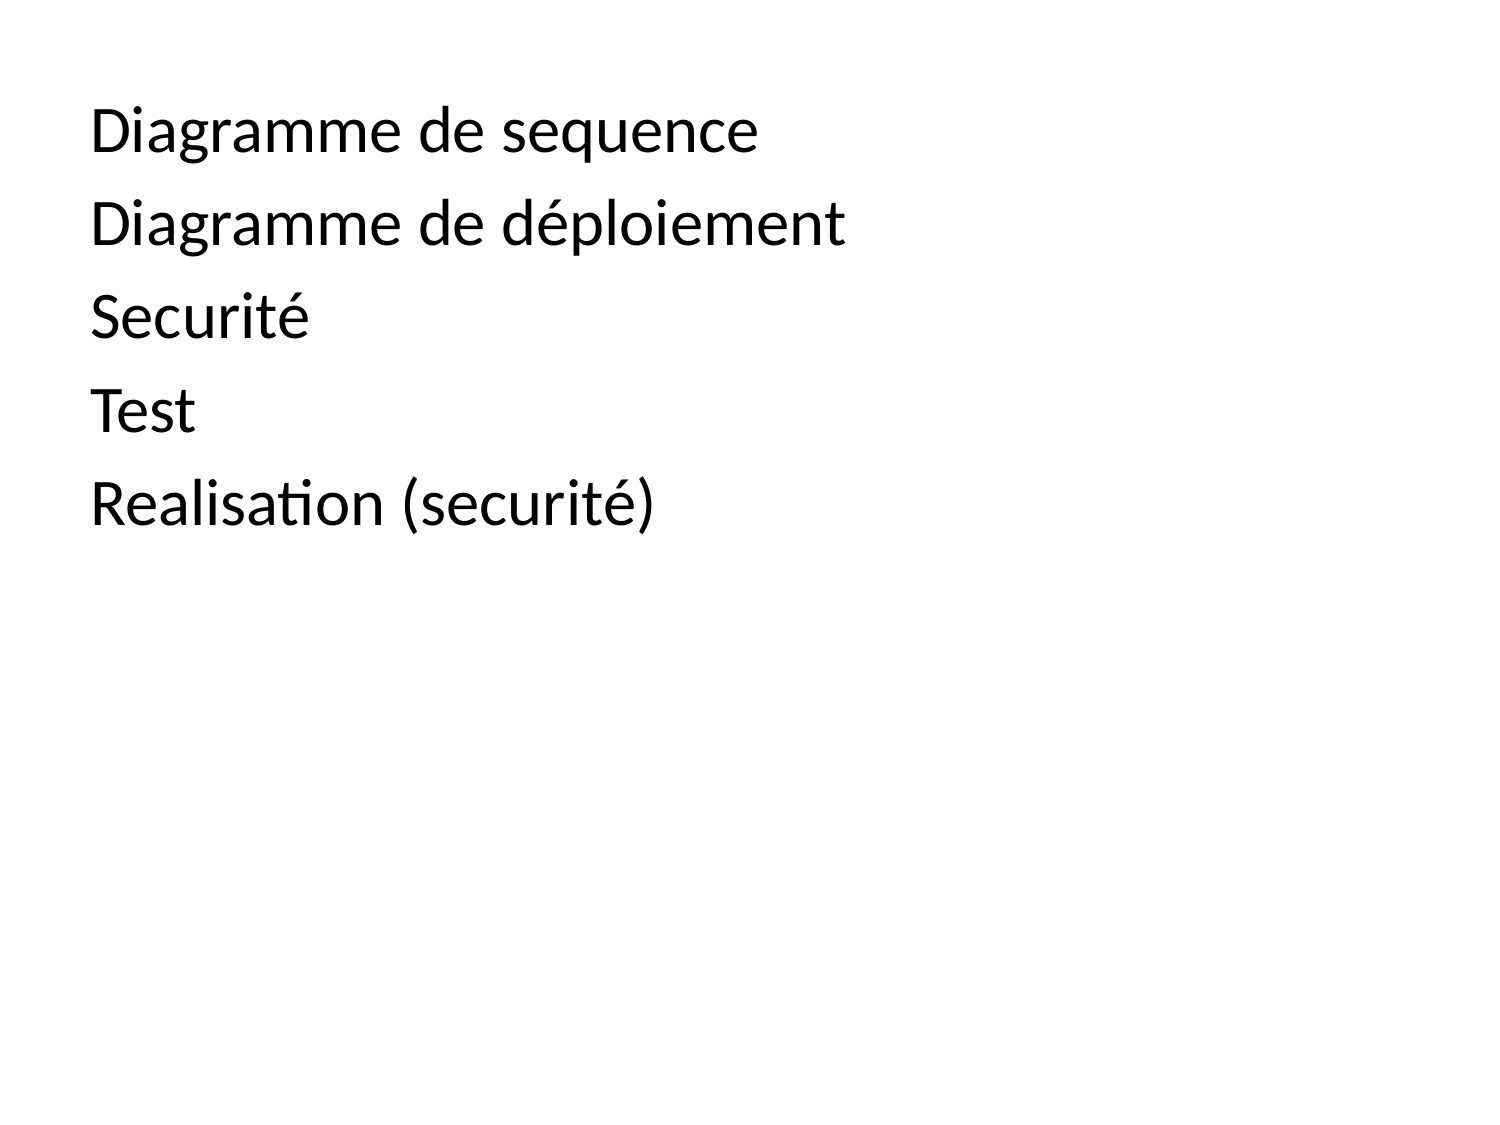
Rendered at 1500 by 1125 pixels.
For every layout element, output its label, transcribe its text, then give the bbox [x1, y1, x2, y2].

list Diagramme de sequence Diagramme de déploiement Securité Test Realisation (securité) [75, 78, 1425, 1005]
